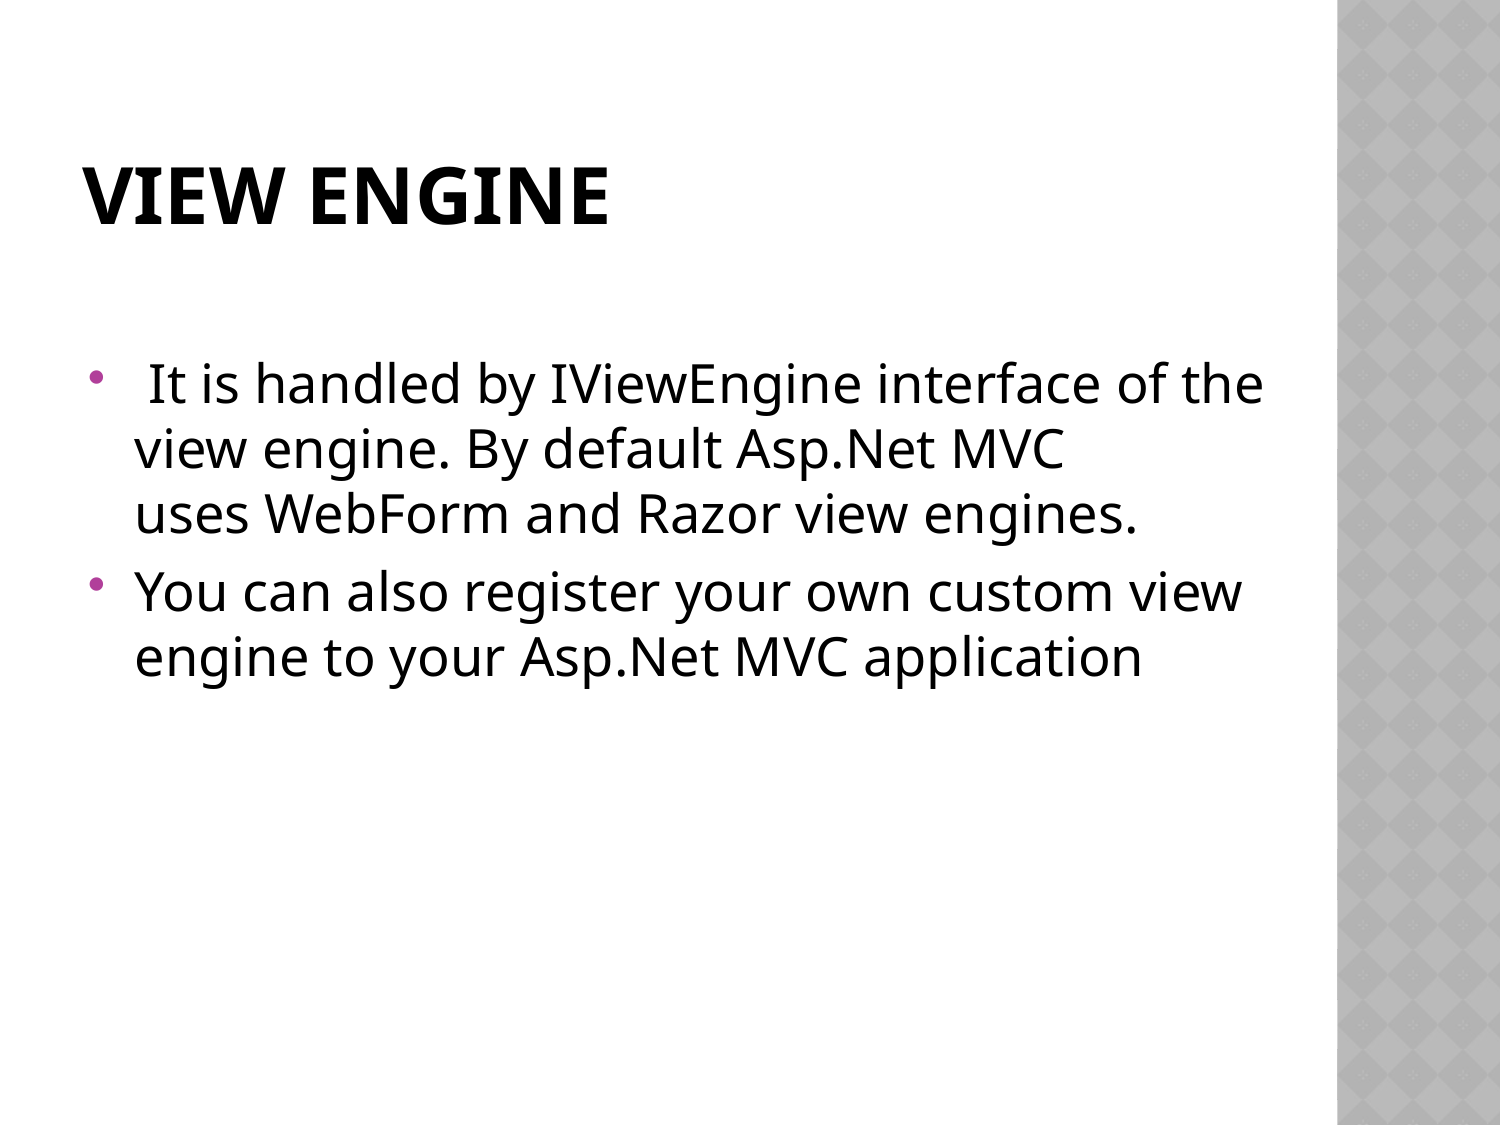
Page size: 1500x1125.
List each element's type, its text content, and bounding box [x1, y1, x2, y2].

list It is handled by IViewEngine interface of the view engine. By default Asp.Net MVC uses WebForm and Razor view engines. You can also register your own custom view engine to your Asp.Net MVC application [75, 264, 1317, 1103]
title View Engine [75, 52, 1263, 240]
